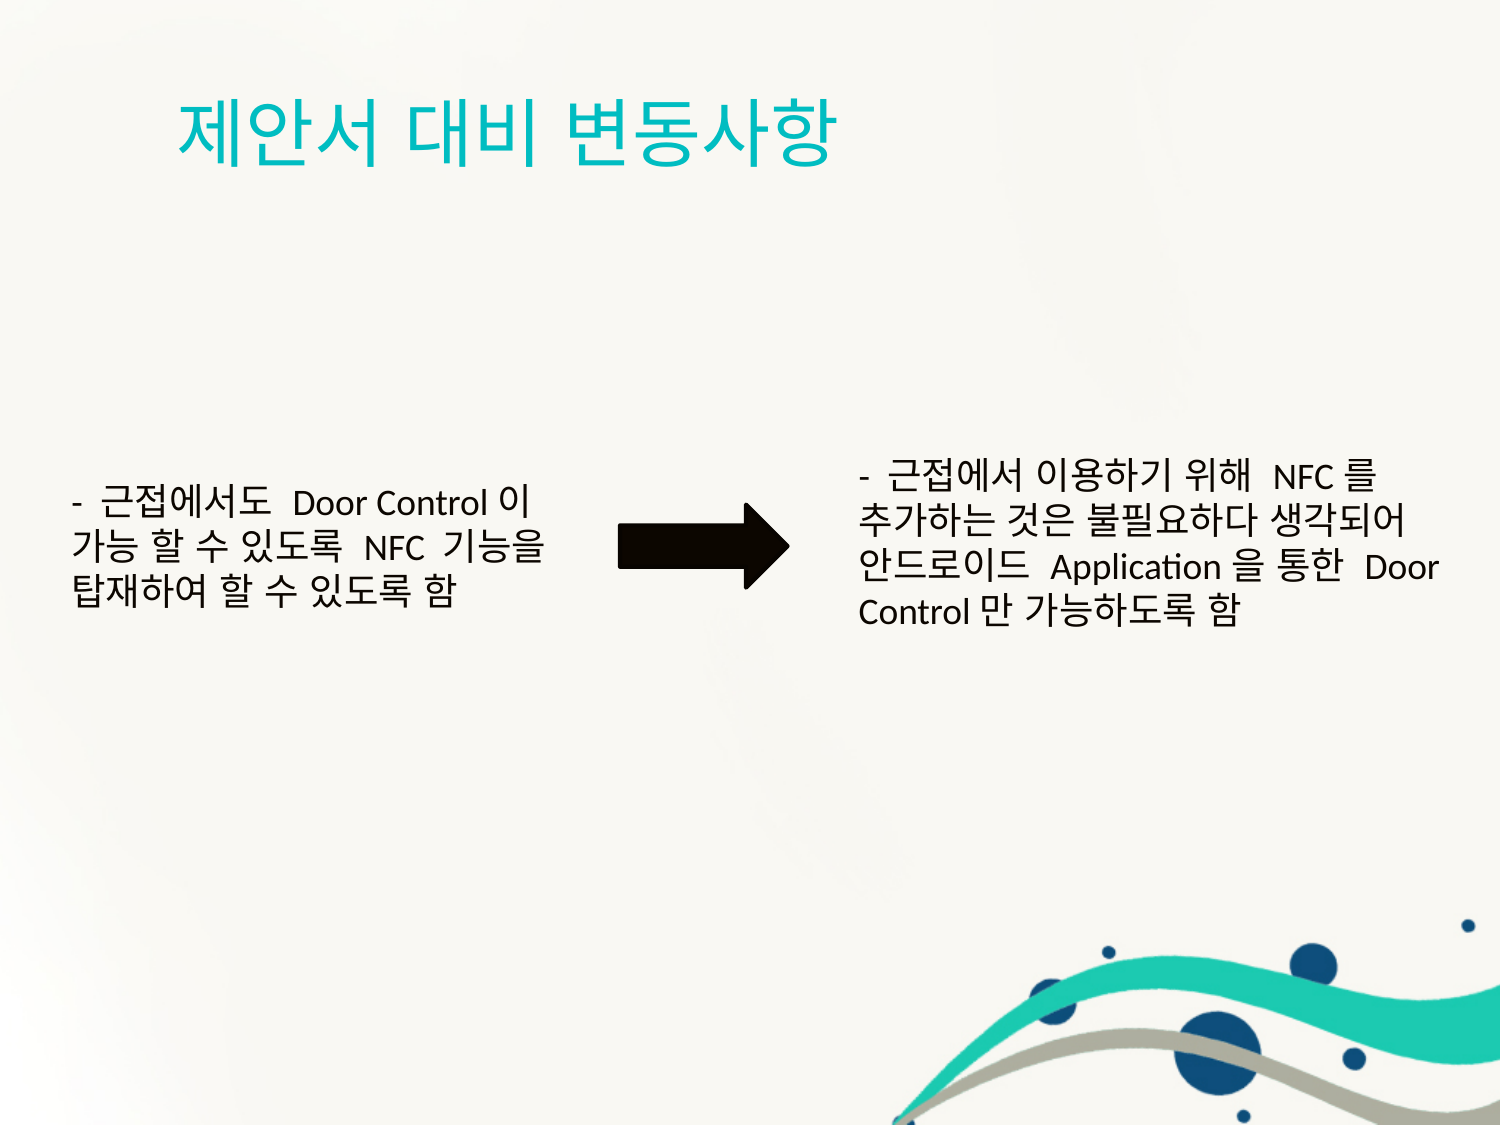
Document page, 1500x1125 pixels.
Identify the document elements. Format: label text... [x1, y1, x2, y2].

text_box [617, 502, 790, 590]
text_box - 근접에서도 Door Control이 가능 할 수 있도록 NFC 기능을 탑재하여 할 수 있도록 함 [56, 470, 589, 621]
text_box - 근접에서 이용하기 위해 NFC를 추가하는 것은 불필요하다 생각되어 안드로이드 Application을 통한 Door Control만 가능하도록 함 [843, 444, 1459, 640]
title 제안서 대비 변동사항 [161, 62, 1350, 200]
picture [0, 0, 1500, 1125]
